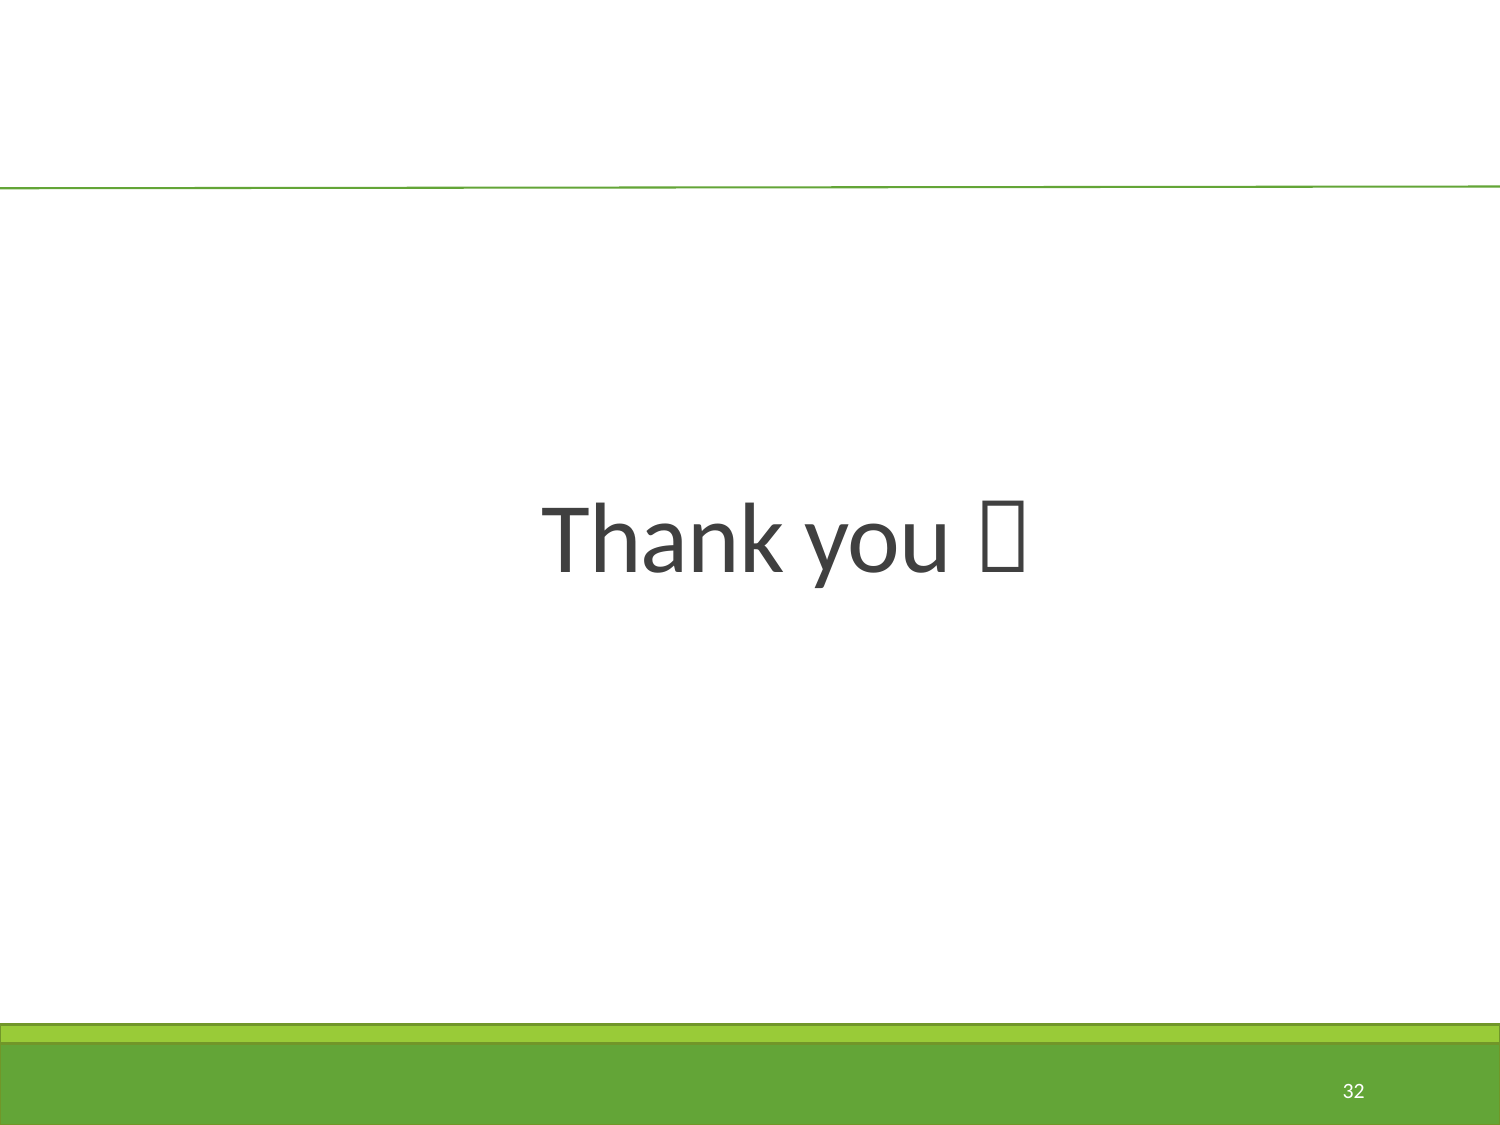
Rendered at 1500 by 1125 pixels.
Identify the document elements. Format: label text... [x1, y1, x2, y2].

title Thank you  [112, 450, 1463, 601]
slide_number 32 [1218, 1059, 1380, 1120]
